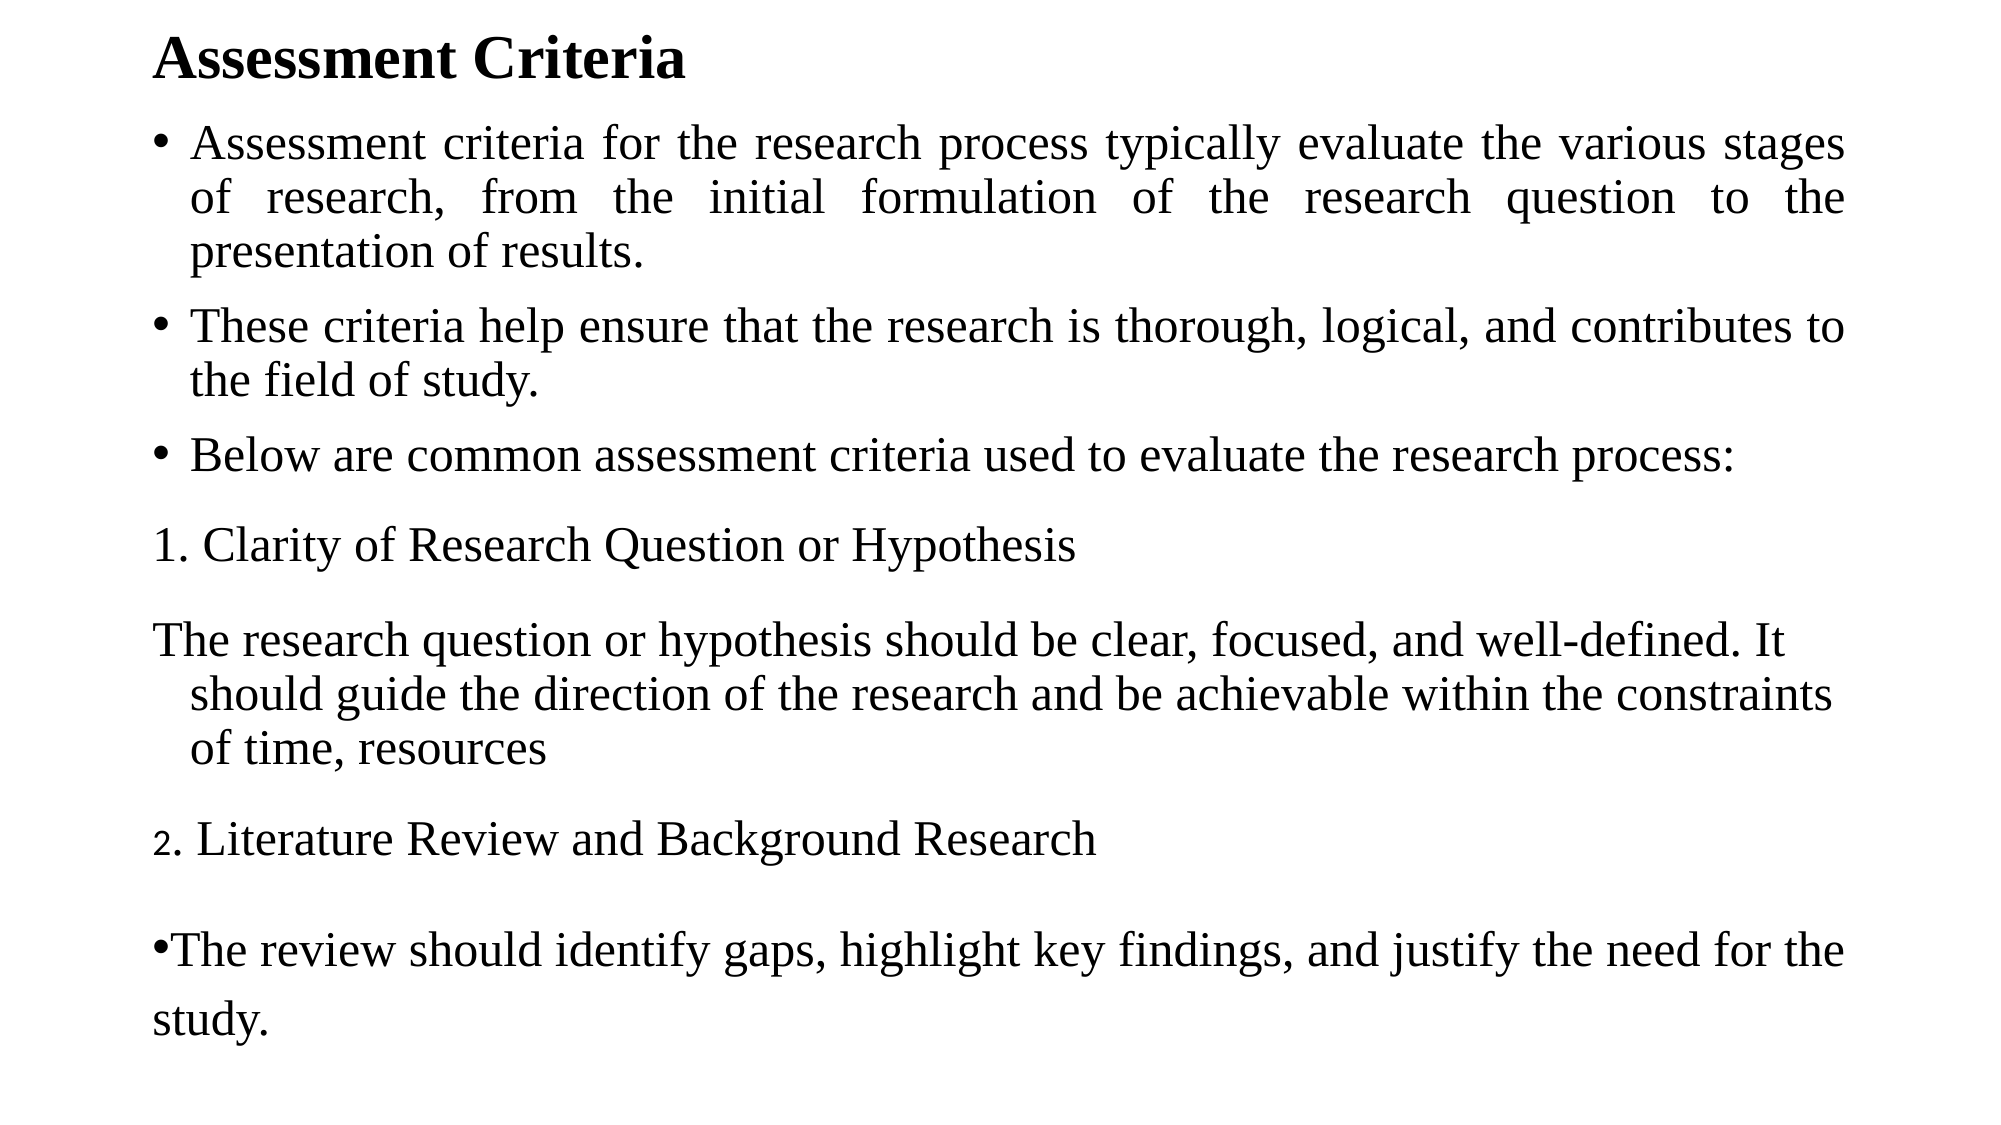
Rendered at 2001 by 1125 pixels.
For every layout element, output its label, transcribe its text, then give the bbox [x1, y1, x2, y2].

title Assessment Criteria [137, 16, 1863, 100]
list Assessment criteria for the research process typically evaluate the various stages of research, from the initial formulation of the research question to the presentation of results. These criteria help ensure that the research is thorough, logical, and contributes to the field of study. Below are common assessment criteria used to evaluate the research process: 1. Clarity of Research Question or Hypothesis The research question or hypothesis should be clear, focused, and well-defined. It should guide the direction of the research and be achievable within the constraints of time, resources 2. Literature Review and Background Research The review should identify gaps, highlight key findings, and justify the need for the study. [137, 108, 1863, 1125]
